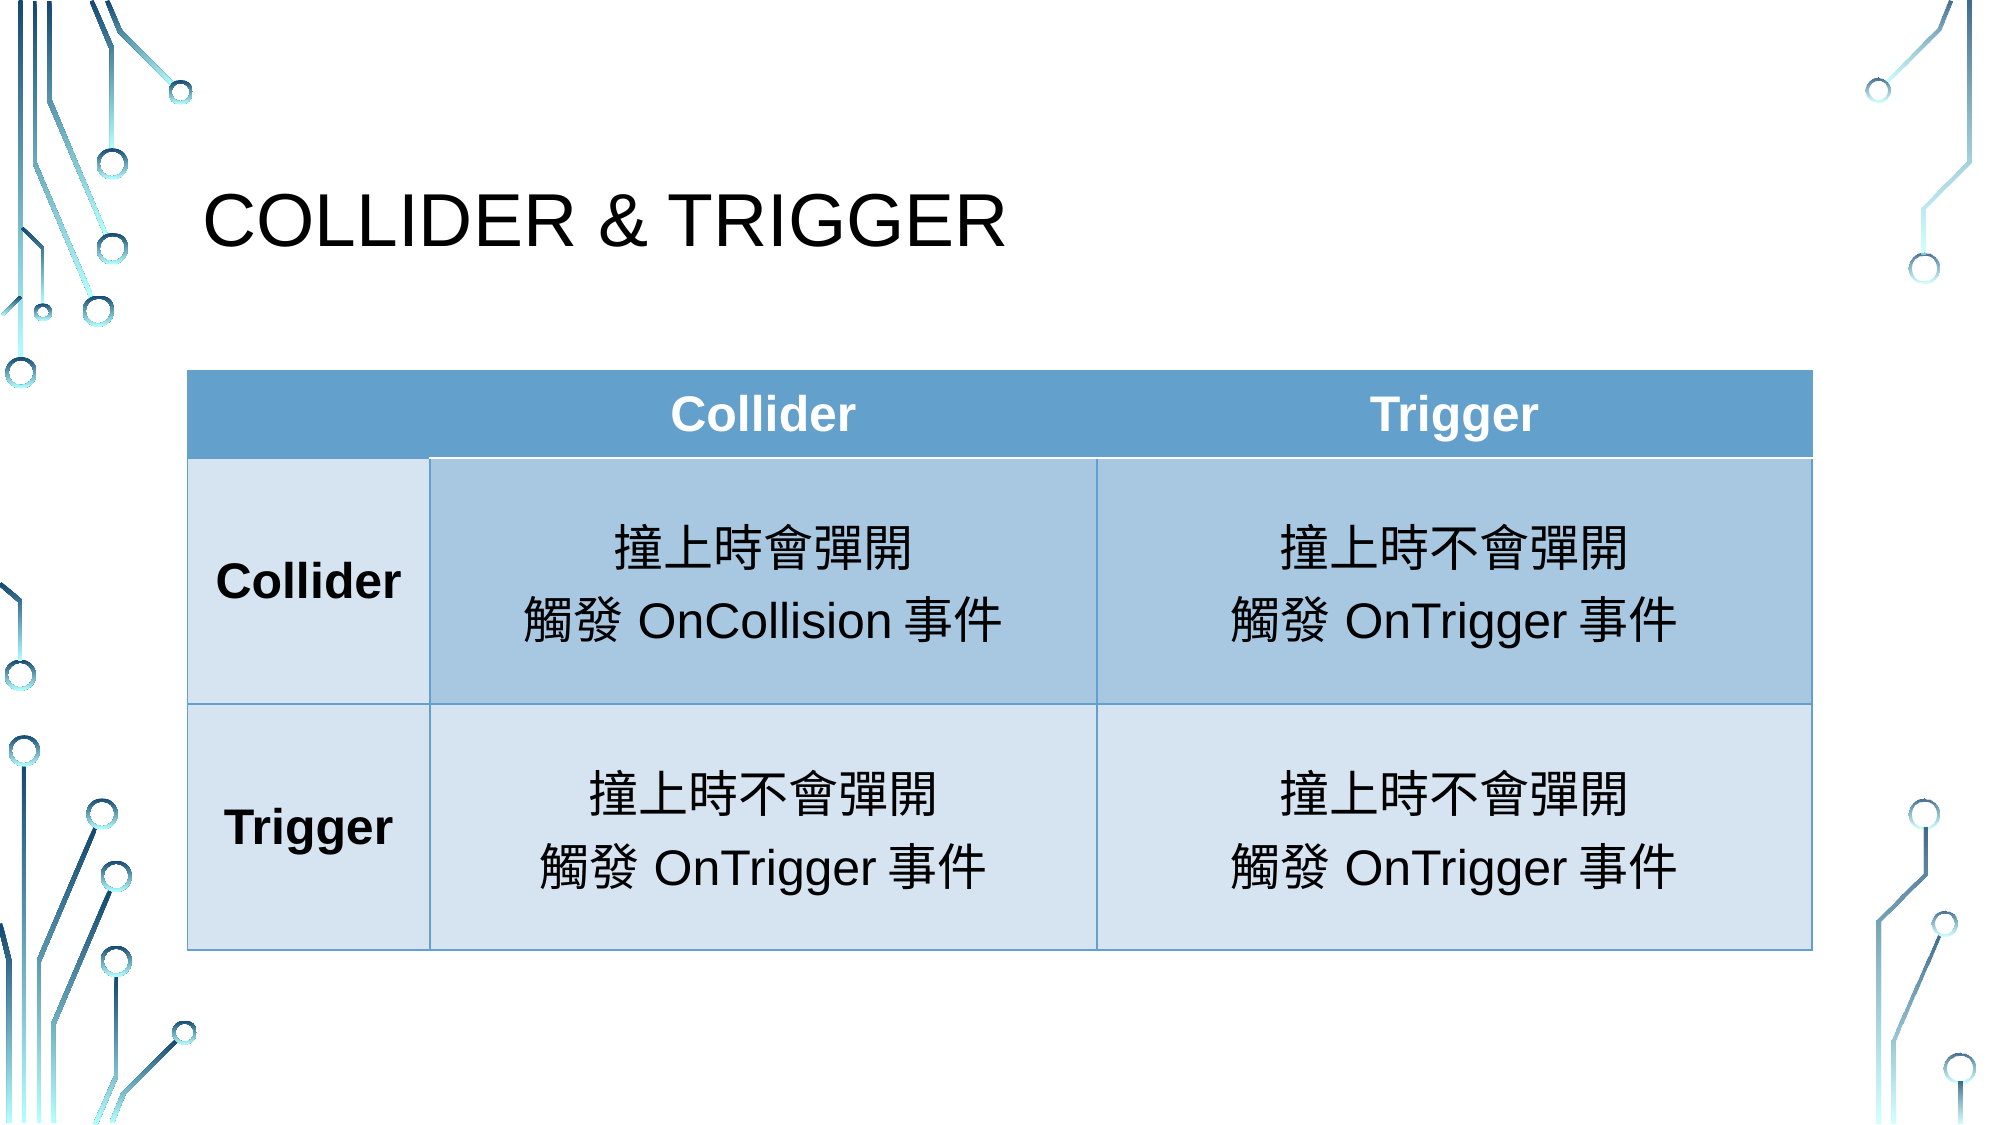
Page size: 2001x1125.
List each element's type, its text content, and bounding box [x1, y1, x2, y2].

table_cell 撞上時會彈開 觸發OnCollision事件 [431, 459, 1096, 703]
table_header Trigger [1098, 371, 1811, 457]
table_cell 撞上時不會彈開 觸發OnTrigger事件 [431, 705, 1096, 949]
table_cell Collider [188, 459, 429, 703]
table_cell 撞上時不會彈開 觸發OnTrigger事件 [1098, 705, 1811, 949]
table_header Collider [431, 371, 1096, 457]
table_cell Trigger [188, 705, 429, 949]
table_header [188, 371, 429, 457]
title Collider & Trigger [187, 101, 1813, 344]
table_cell 撞上時不會彈開 觸發OnTrigger事件 [1098, 459, 1811, 703]
